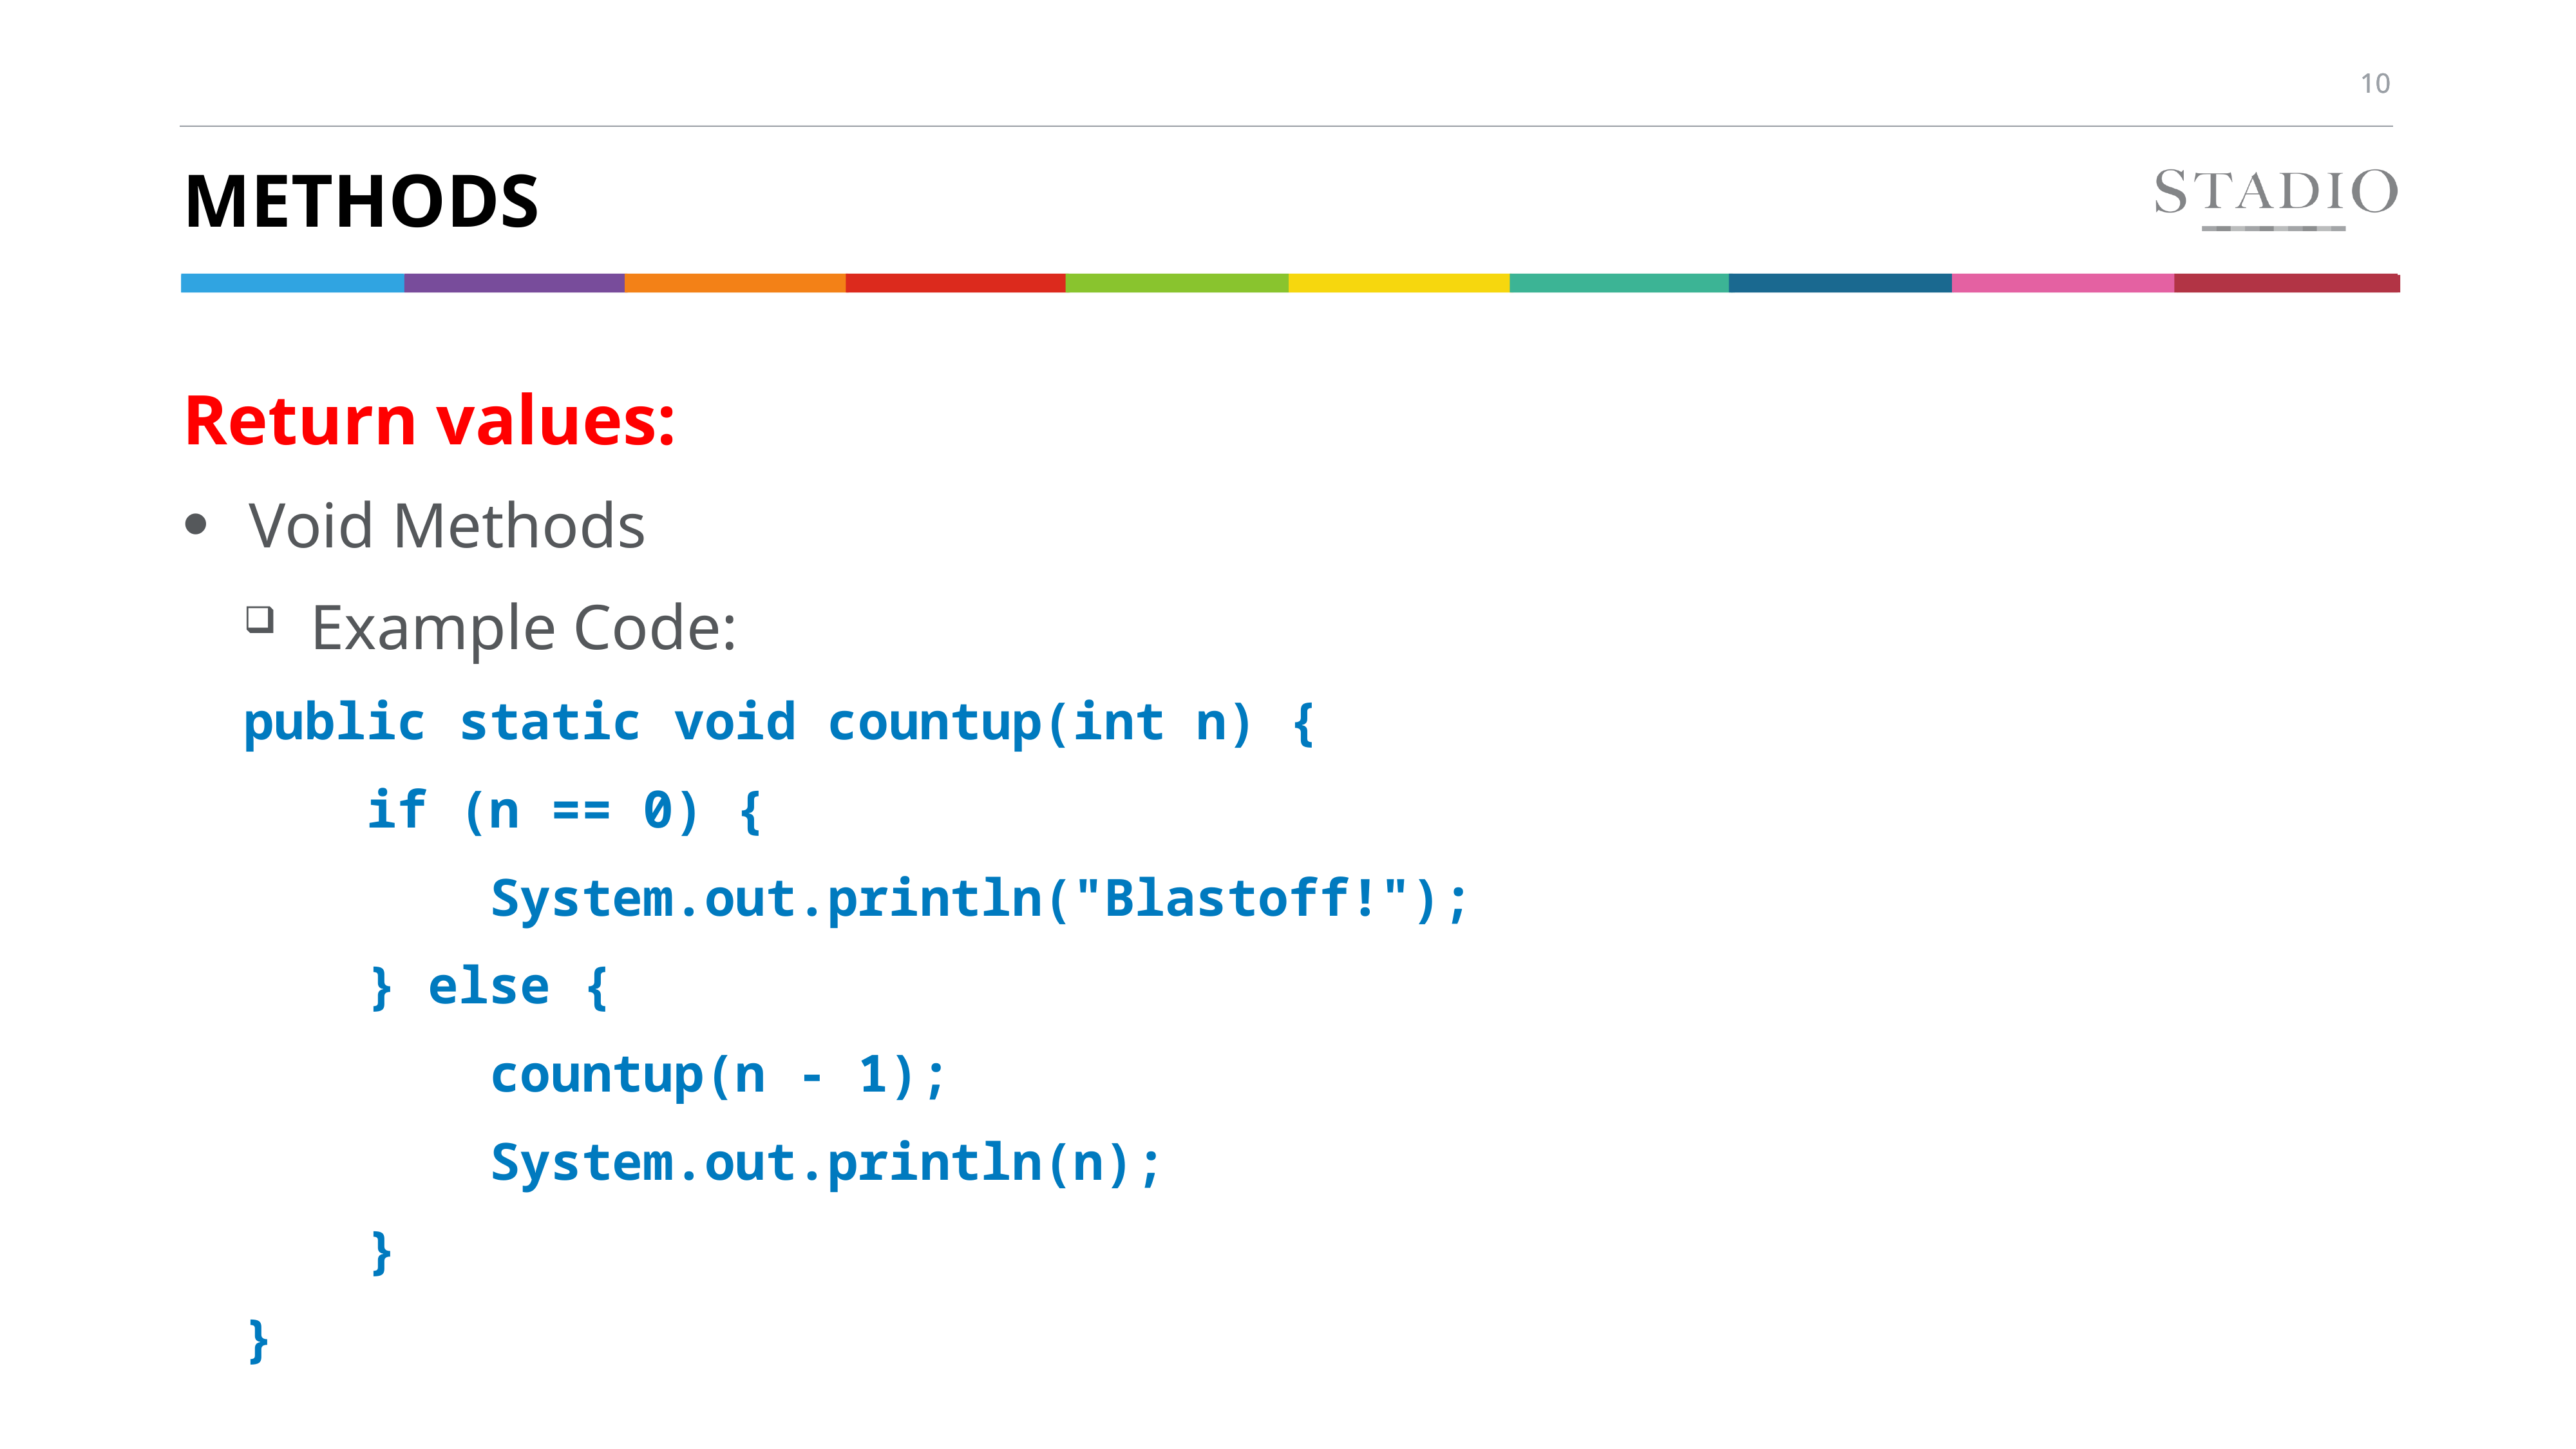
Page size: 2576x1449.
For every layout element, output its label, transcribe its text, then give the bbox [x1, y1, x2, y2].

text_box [181, 273, 2398, 293]
title methods [182, 128, 2069, 131]
text_box [178, 131, 2398, 279]
list Return values: Void Methods Example Code: public static void countup(int n) { if (n == 0) { System.out.println("Blastoff!"); } else { countup(n - 1); System.out.println(n); } } [182, 367, 2402, 1370]
picture [2112, 126, 2441, 274]
